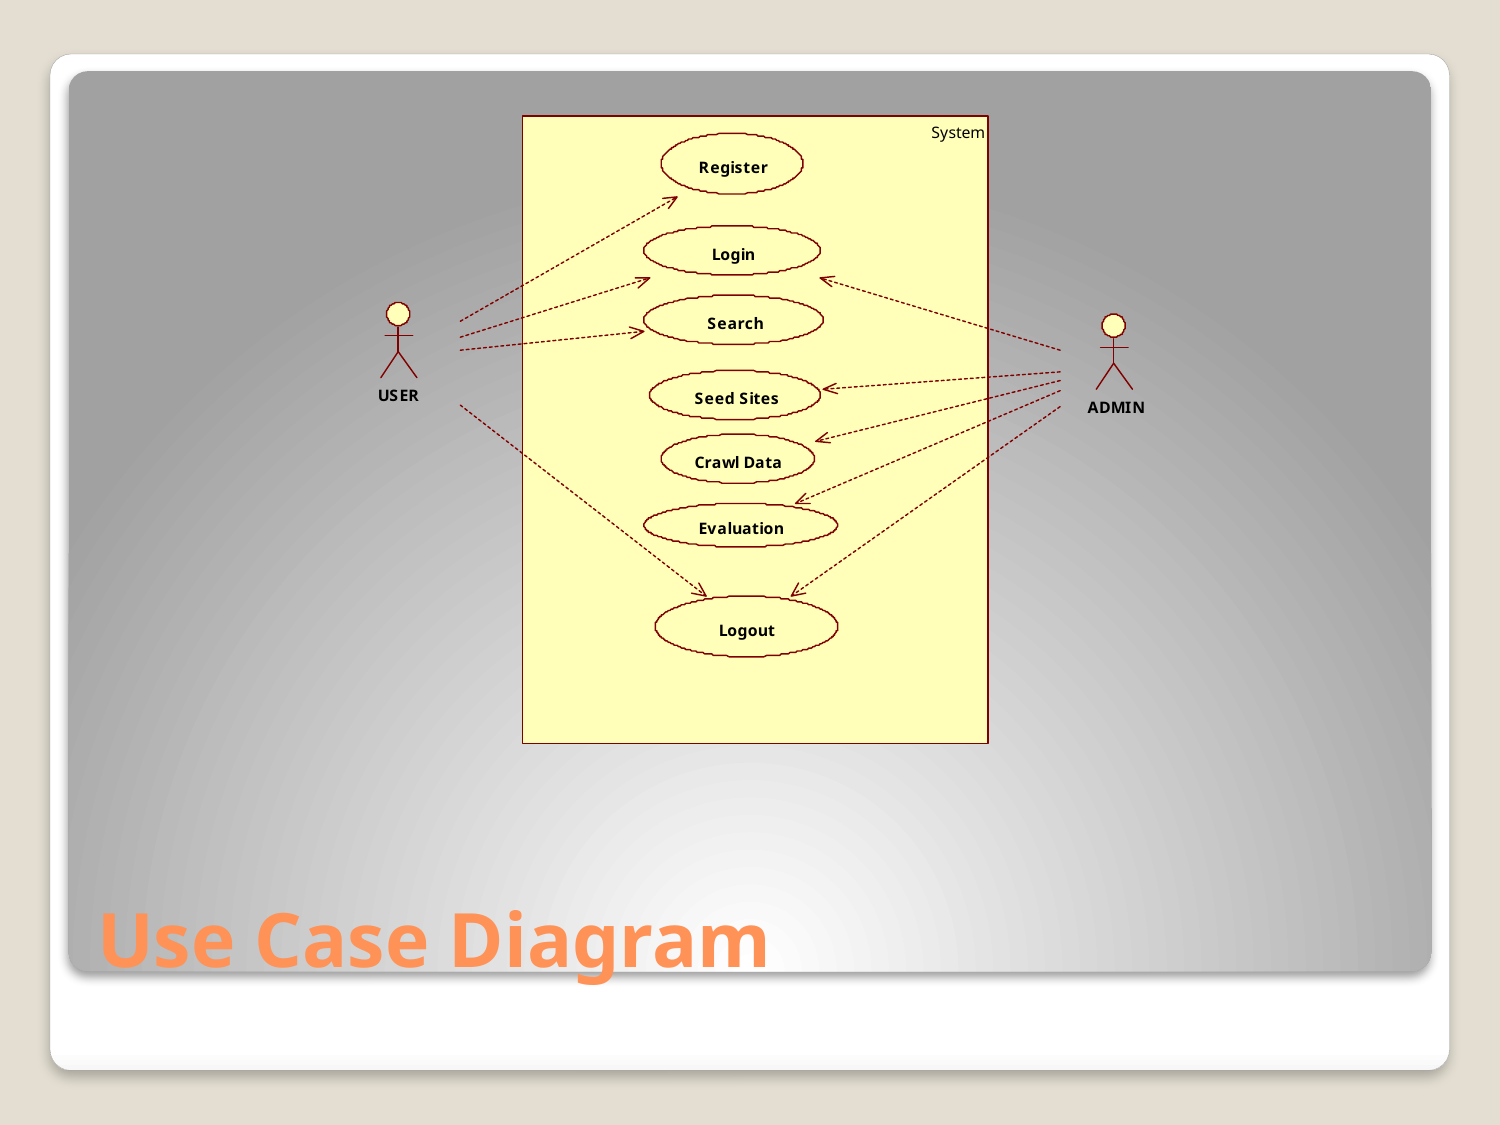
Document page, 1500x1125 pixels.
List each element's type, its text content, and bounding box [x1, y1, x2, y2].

title Use Case Diagram [82, 817, 1425, 990]
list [308, 86, 1200, 775]
